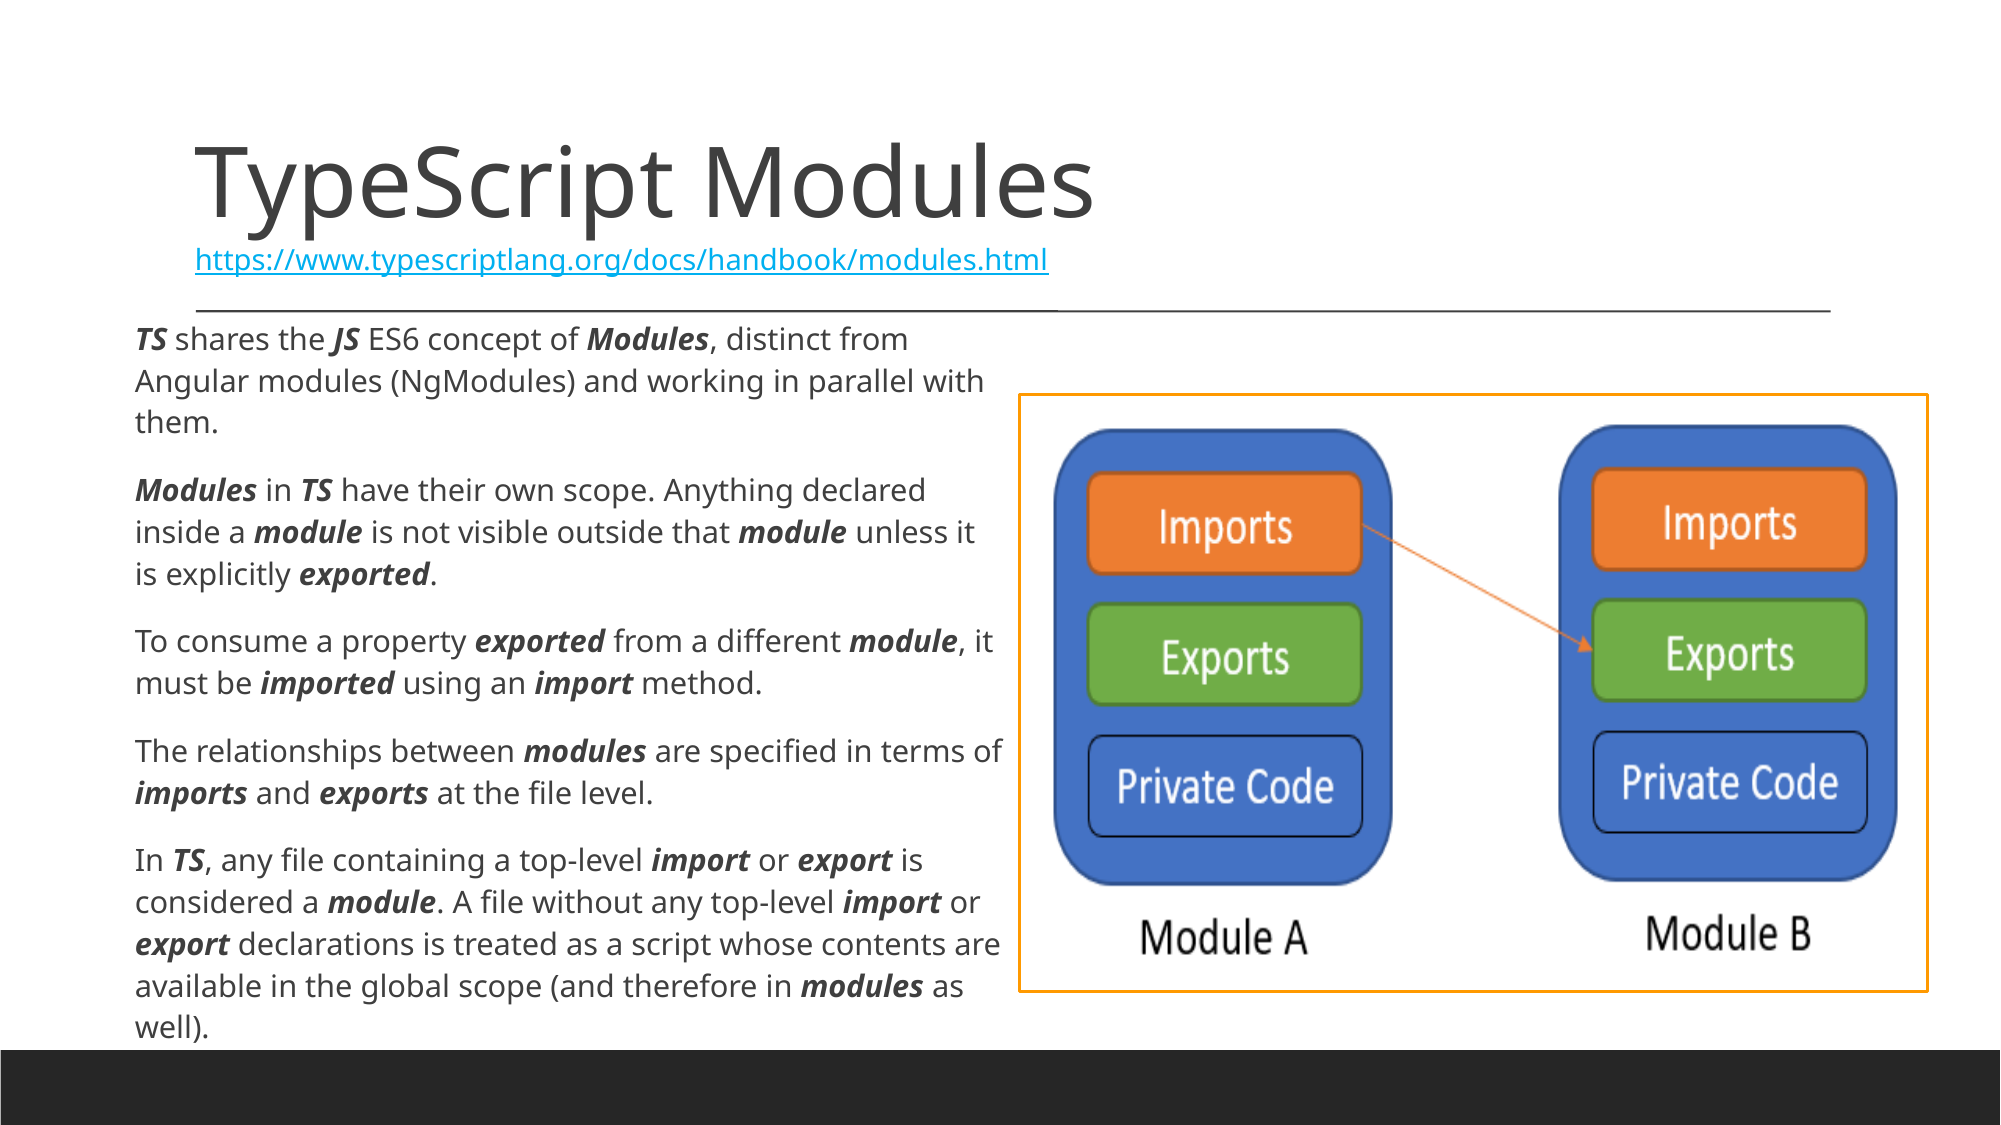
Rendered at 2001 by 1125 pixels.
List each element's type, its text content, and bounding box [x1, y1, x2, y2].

text_box TS shares the JS ES6 concept of Modules, distinct from Angular modules (NgModules) and working in parallel with them. Modules in TS have their own scope. Anything declared inside a module is not visible outside that module unless it is explicitly exported. To consume a property exported from a different module, it must be imported using an import method. The relationships between modules are specified in terms of imports and exports at the file level. In TS, any file containing a top-level import or export is considered a module. A file without any top-level import or export declarations is treated as a script whose contents are available in the global scope (and therefore in modules as well). [119, 310, 1005, 1056]
text_box TypeScript Modules https://www.typescriptlang.org/docs/handbook/modules.html [180, 47, 1830, 285]
picture [1020, 395, 1926, 991]
